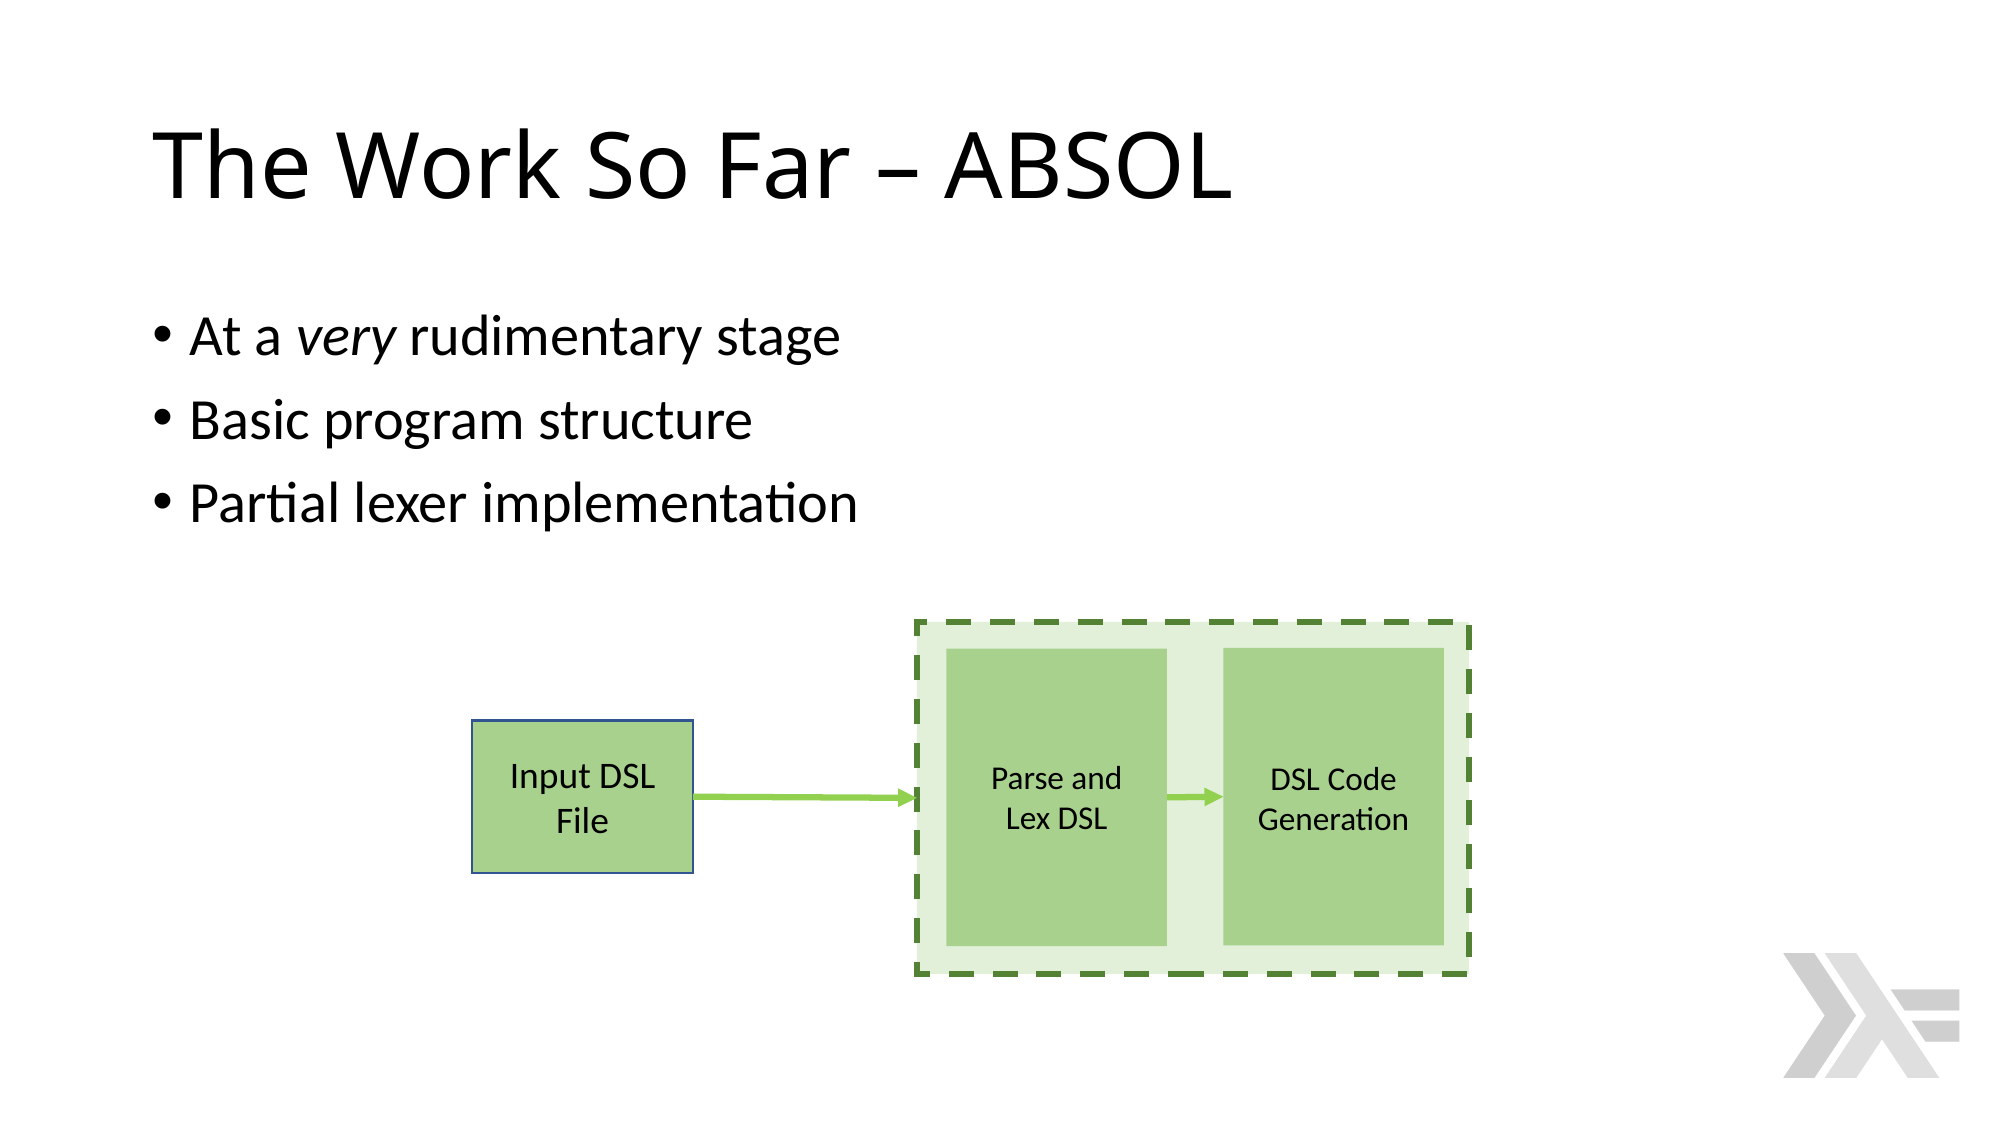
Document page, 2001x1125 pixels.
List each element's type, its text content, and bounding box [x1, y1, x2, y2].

text_box [945, 648, 1168, 947]
list At a very rudimentary stage Basic program structure Partial lexer implementation [137, 297, 1057, 579]
text_box Parse and Lex DSL [956, 748, 1158, 844]
text_box [1222, 647, 1445, 947]
title The Work So Far – ABSOL [137, 59, 1863, 278]
text_box Input DSL File [490, 743, 675, 849]
text_box [916, 621, 1470, 975]
text_box DSL Code Generation [1233, 749, 1434, 845]
text_box [471, 719, 694, 874]
